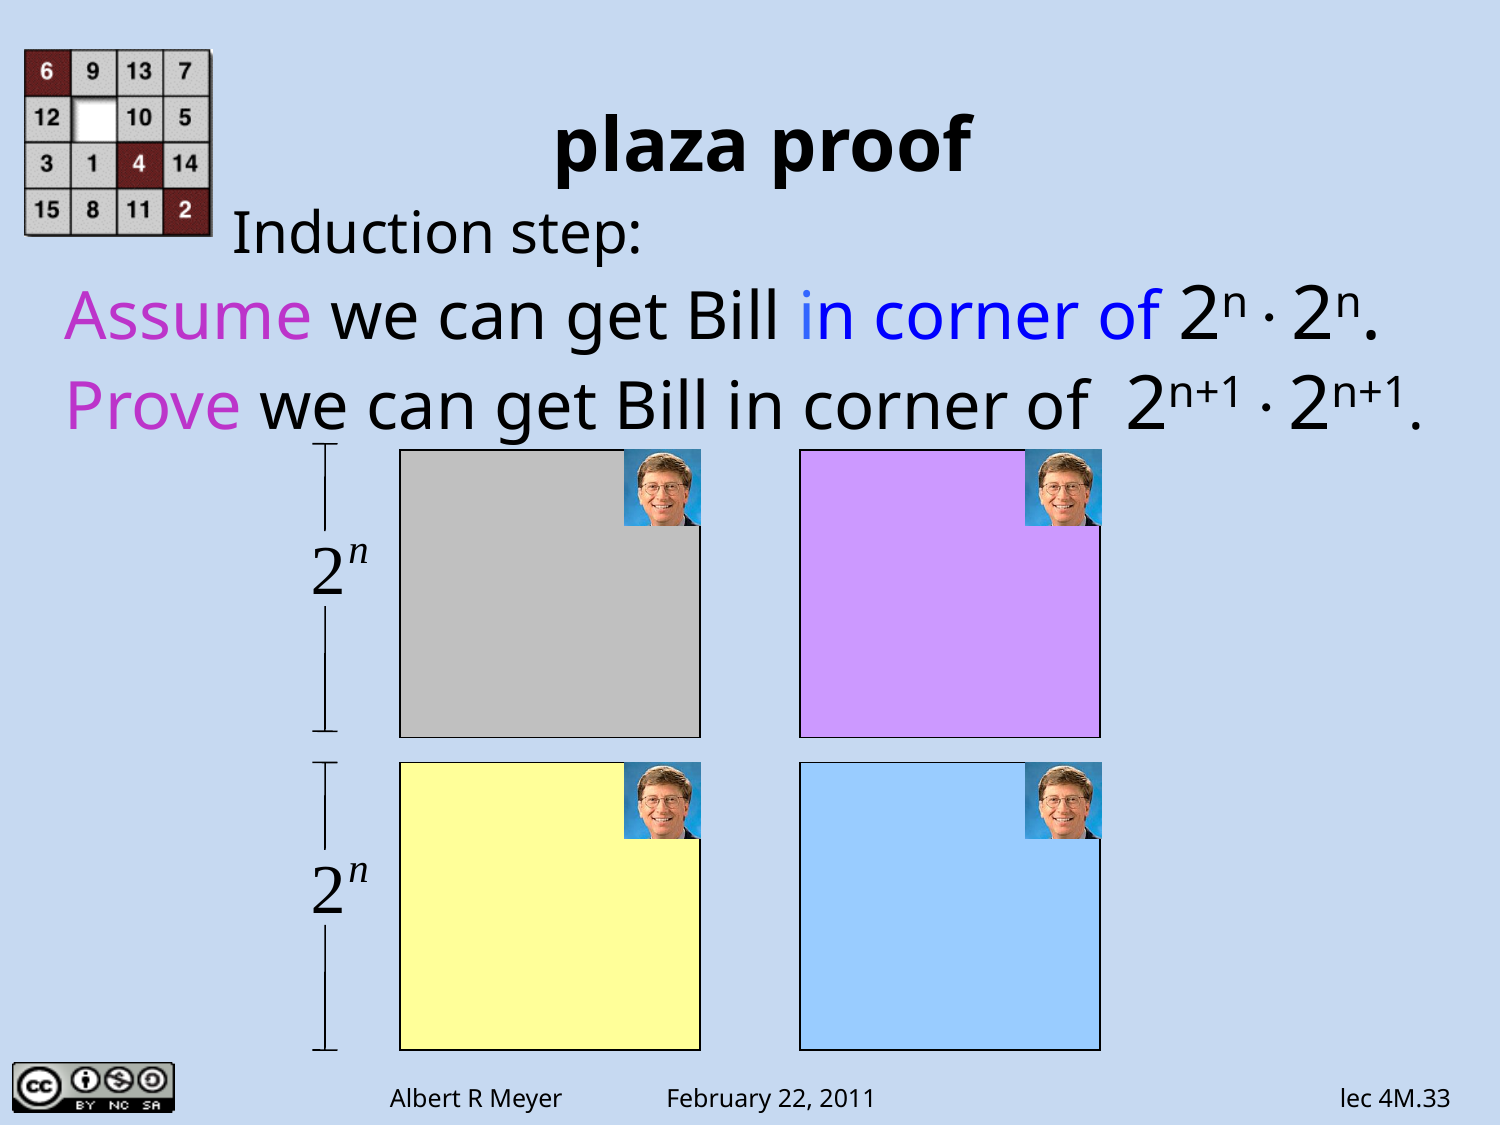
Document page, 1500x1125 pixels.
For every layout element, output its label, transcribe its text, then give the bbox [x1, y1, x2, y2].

picture [24, 49, 213, 237]
text_box [799, 449, 1100, 738]
title plaza proof [237, 45, 1288, 238]
text_box Induction step: Assume we can get Bill in corner of 2n×2n. Prove we can get Bill in corner of 2n+1×2n+1. [49, 187, 1475, 453]
picture [624, 449, 702, 527]
picture [1024, 449, 1102, 527]
picture [1024, 762, 1102, 839]
text_box [799, 762, 1100, 1050]
picture [624, 762, 702, 839]
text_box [299, 837, 382, 926]
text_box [299, 443, 382, 732]
text_box [399, 762, 700, 1050]
text_box [399, 449, 700, 738]
picture [12, 1062, 175, 1113]
